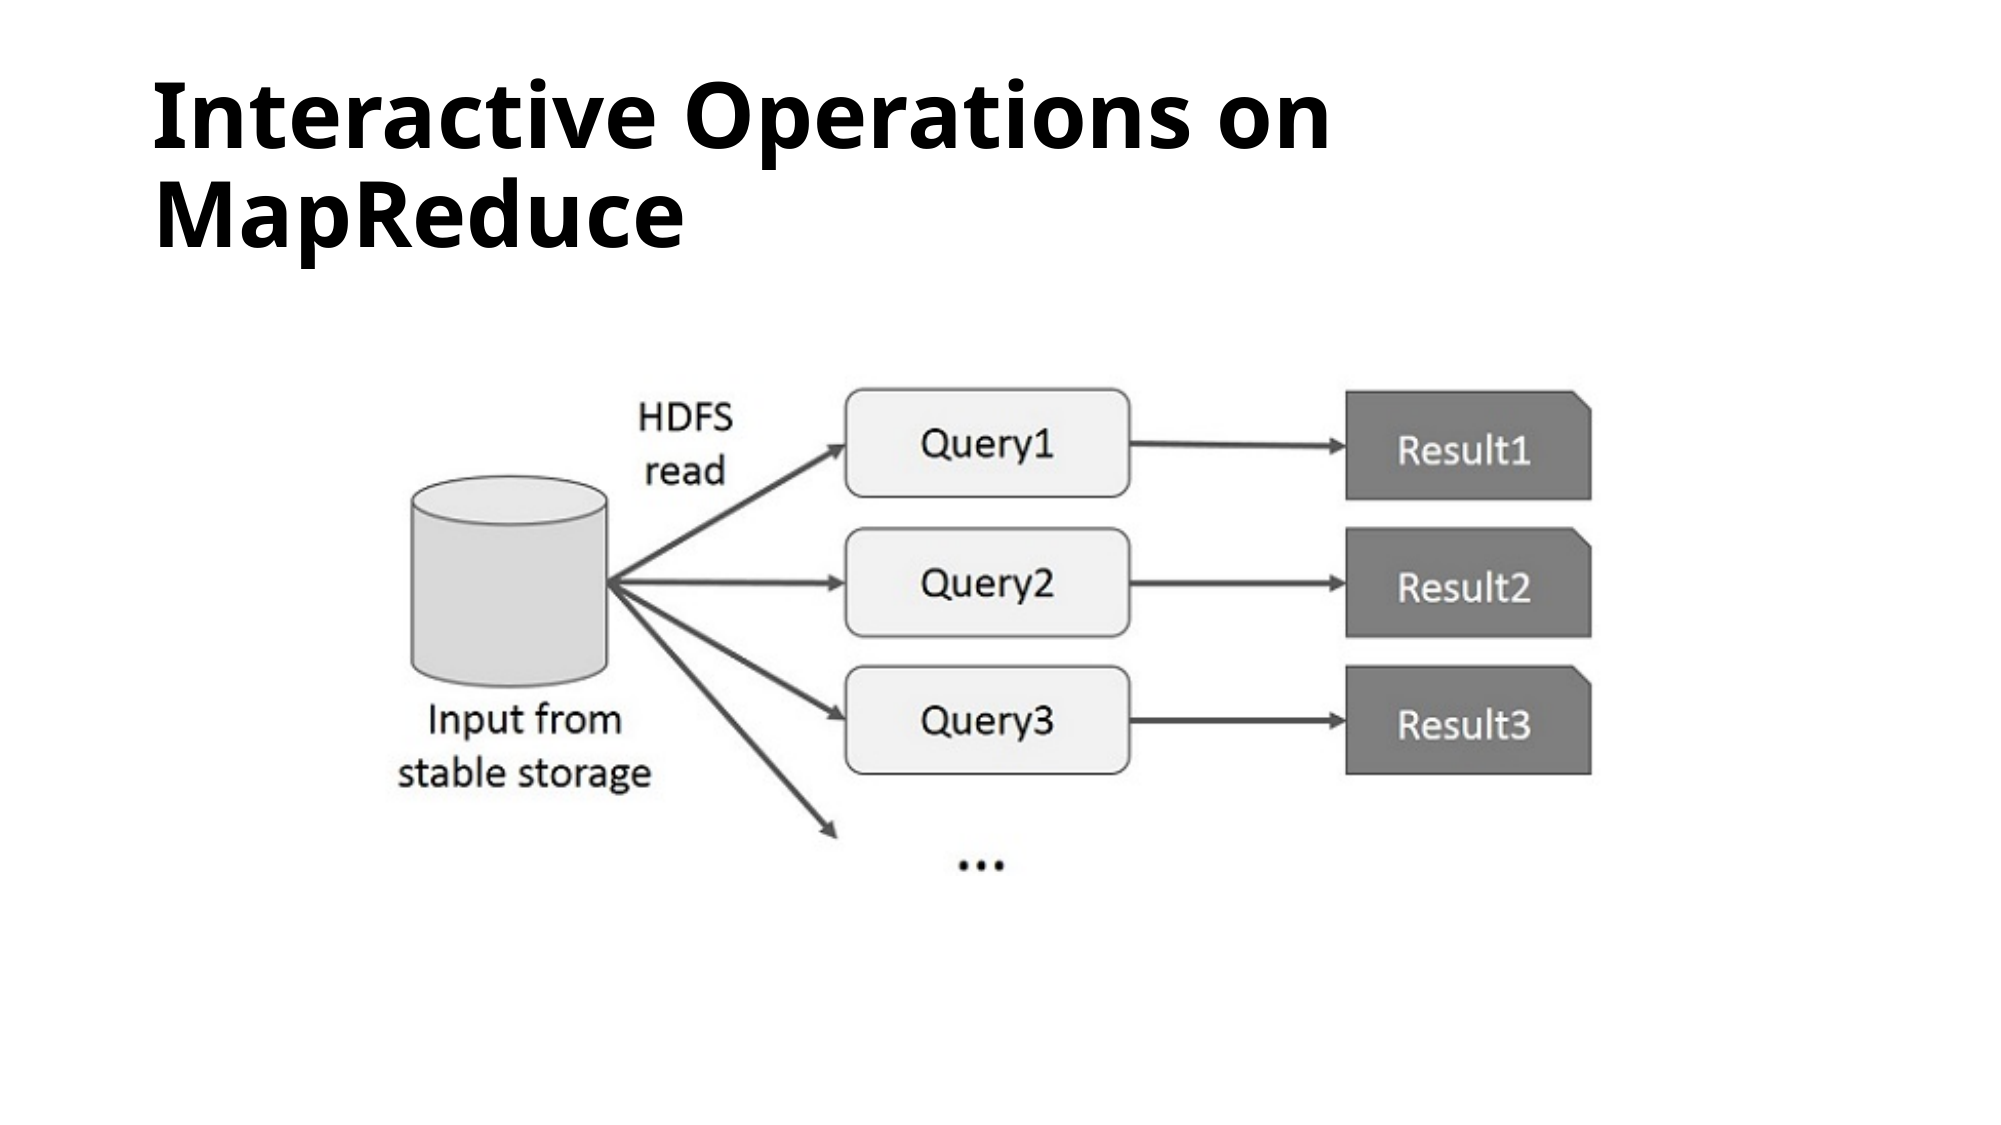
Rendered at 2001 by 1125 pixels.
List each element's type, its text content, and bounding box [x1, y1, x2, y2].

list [378, 361, 1621, 876]
title Interactive Operations on MapReduce [137, 59, 1863, 278]
